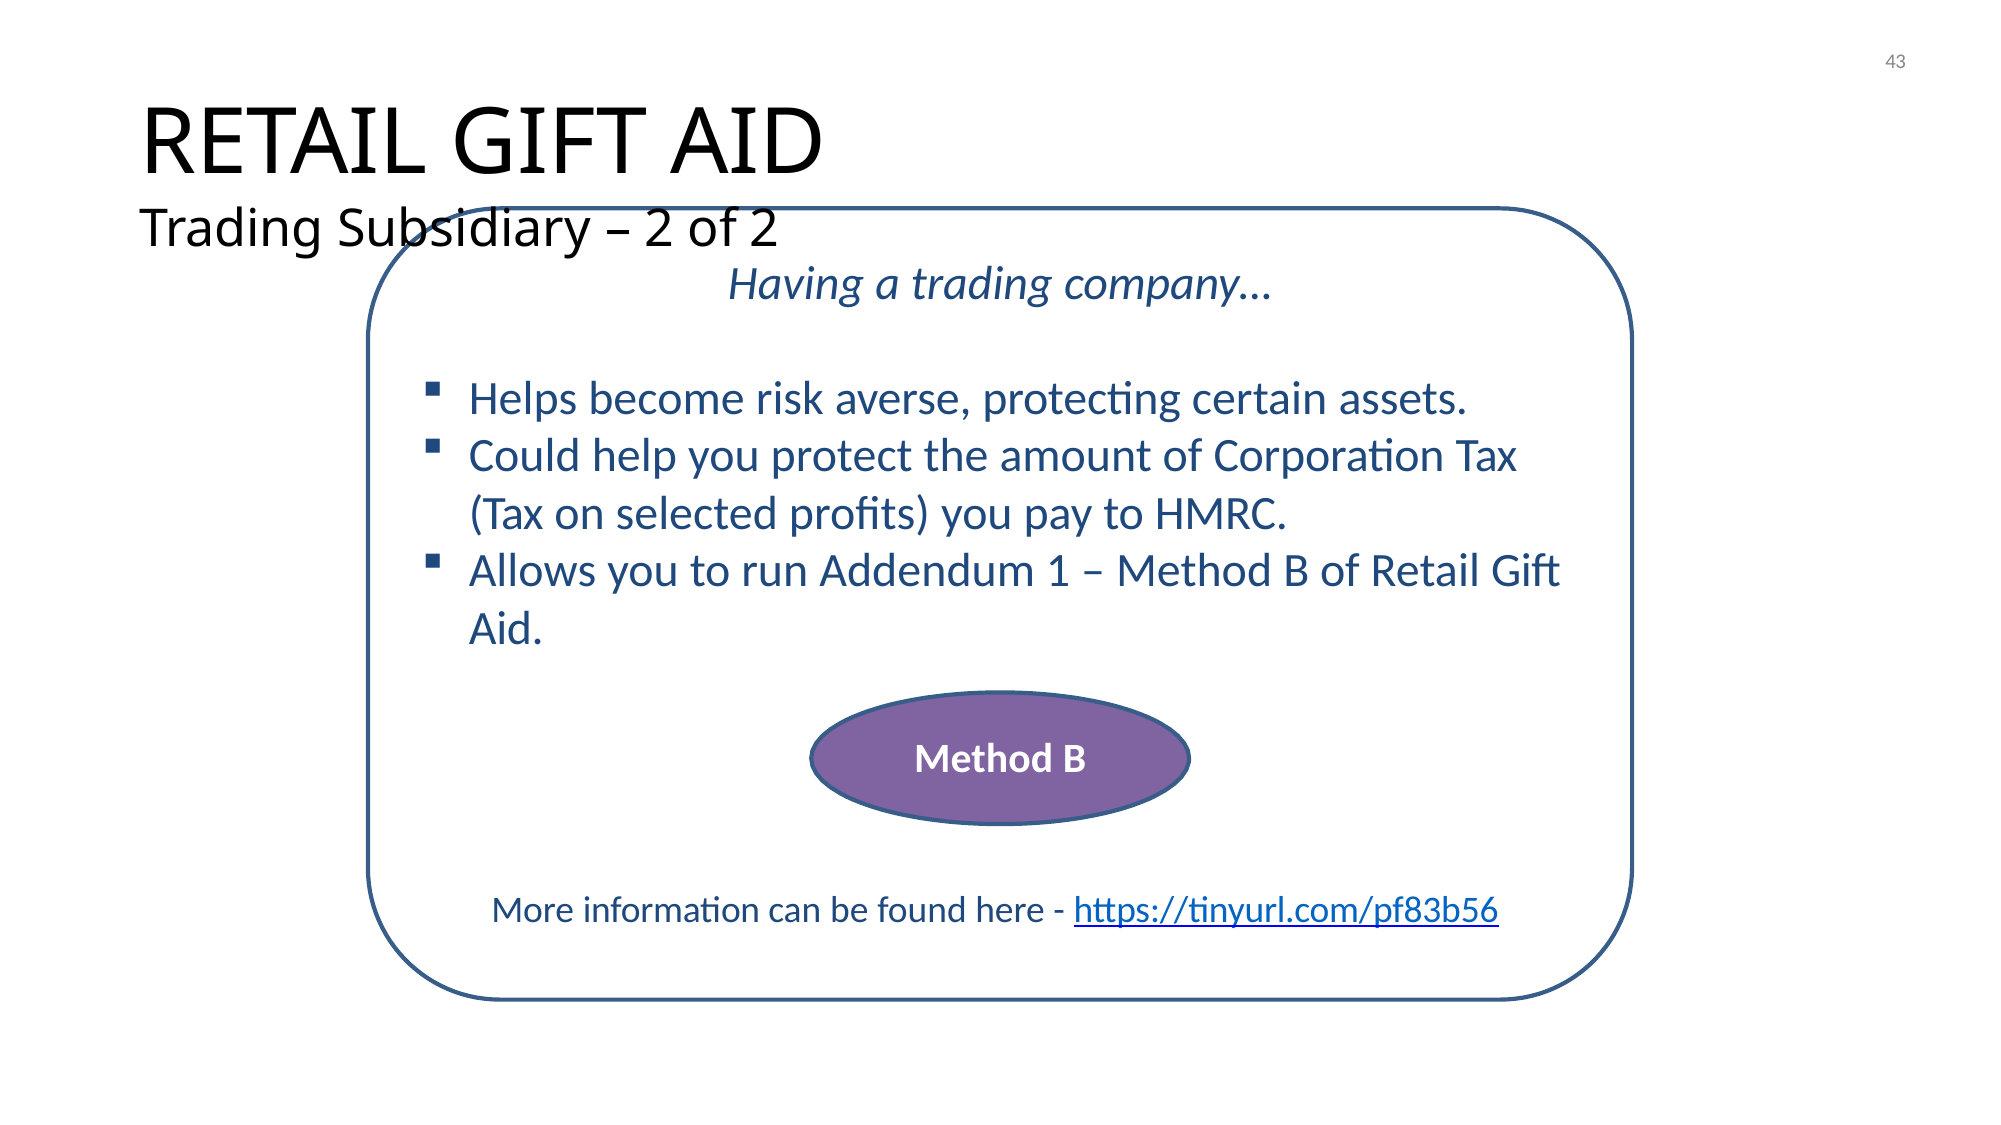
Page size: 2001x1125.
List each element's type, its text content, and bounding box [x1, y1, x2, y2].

text_box 43 [1883, 45, 1909, 73]
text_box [365, 206, 1635, 1002]
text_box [809, 690, 1192, 827]
title RETAIL GIFT AID Trading Subsidiary – 2 of 2 [137, 73, 1863, 264]
